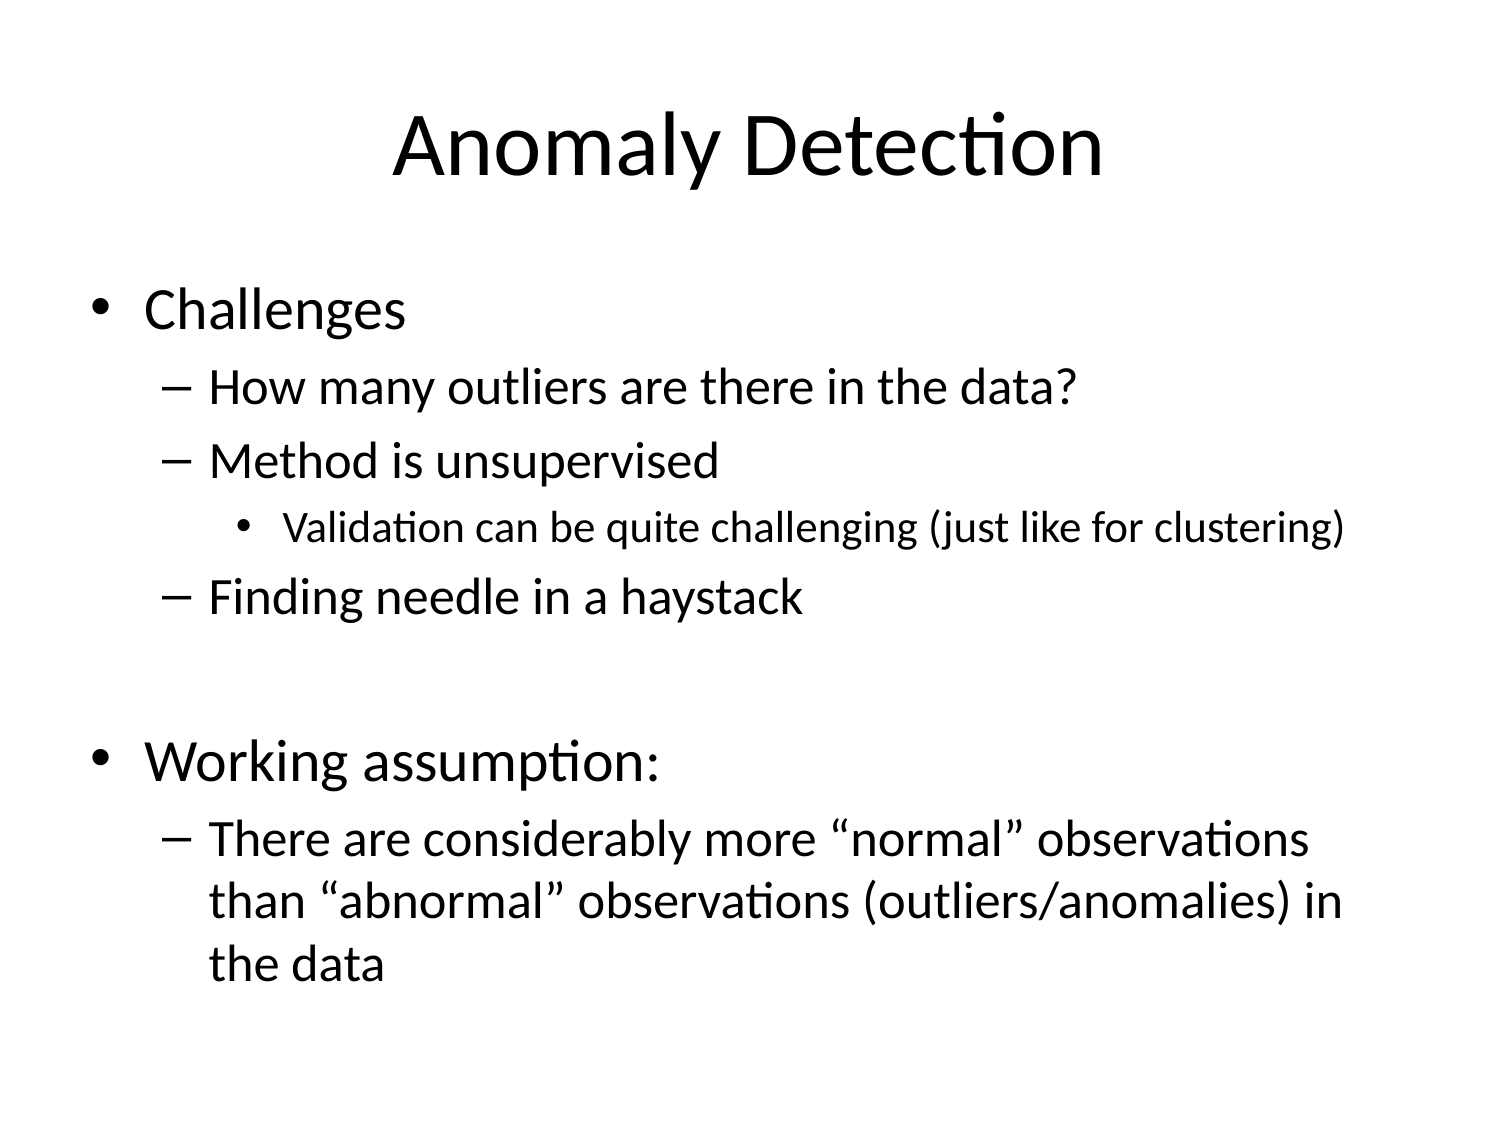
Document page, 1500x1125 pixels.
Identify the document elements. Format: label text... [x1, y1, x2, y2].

title Anomaly Detection [75, 45, 1425, 233]
list Challenges How many outliers are there in the data? Method is unsupervised Validation can be quite challenging (just like for clustering) Finding needle in a haystack Working assumption: There are considerably more “normal” observations than “abnormal” observations (outliers/anomalies) in the data [75, 262, 1425, 1005]
